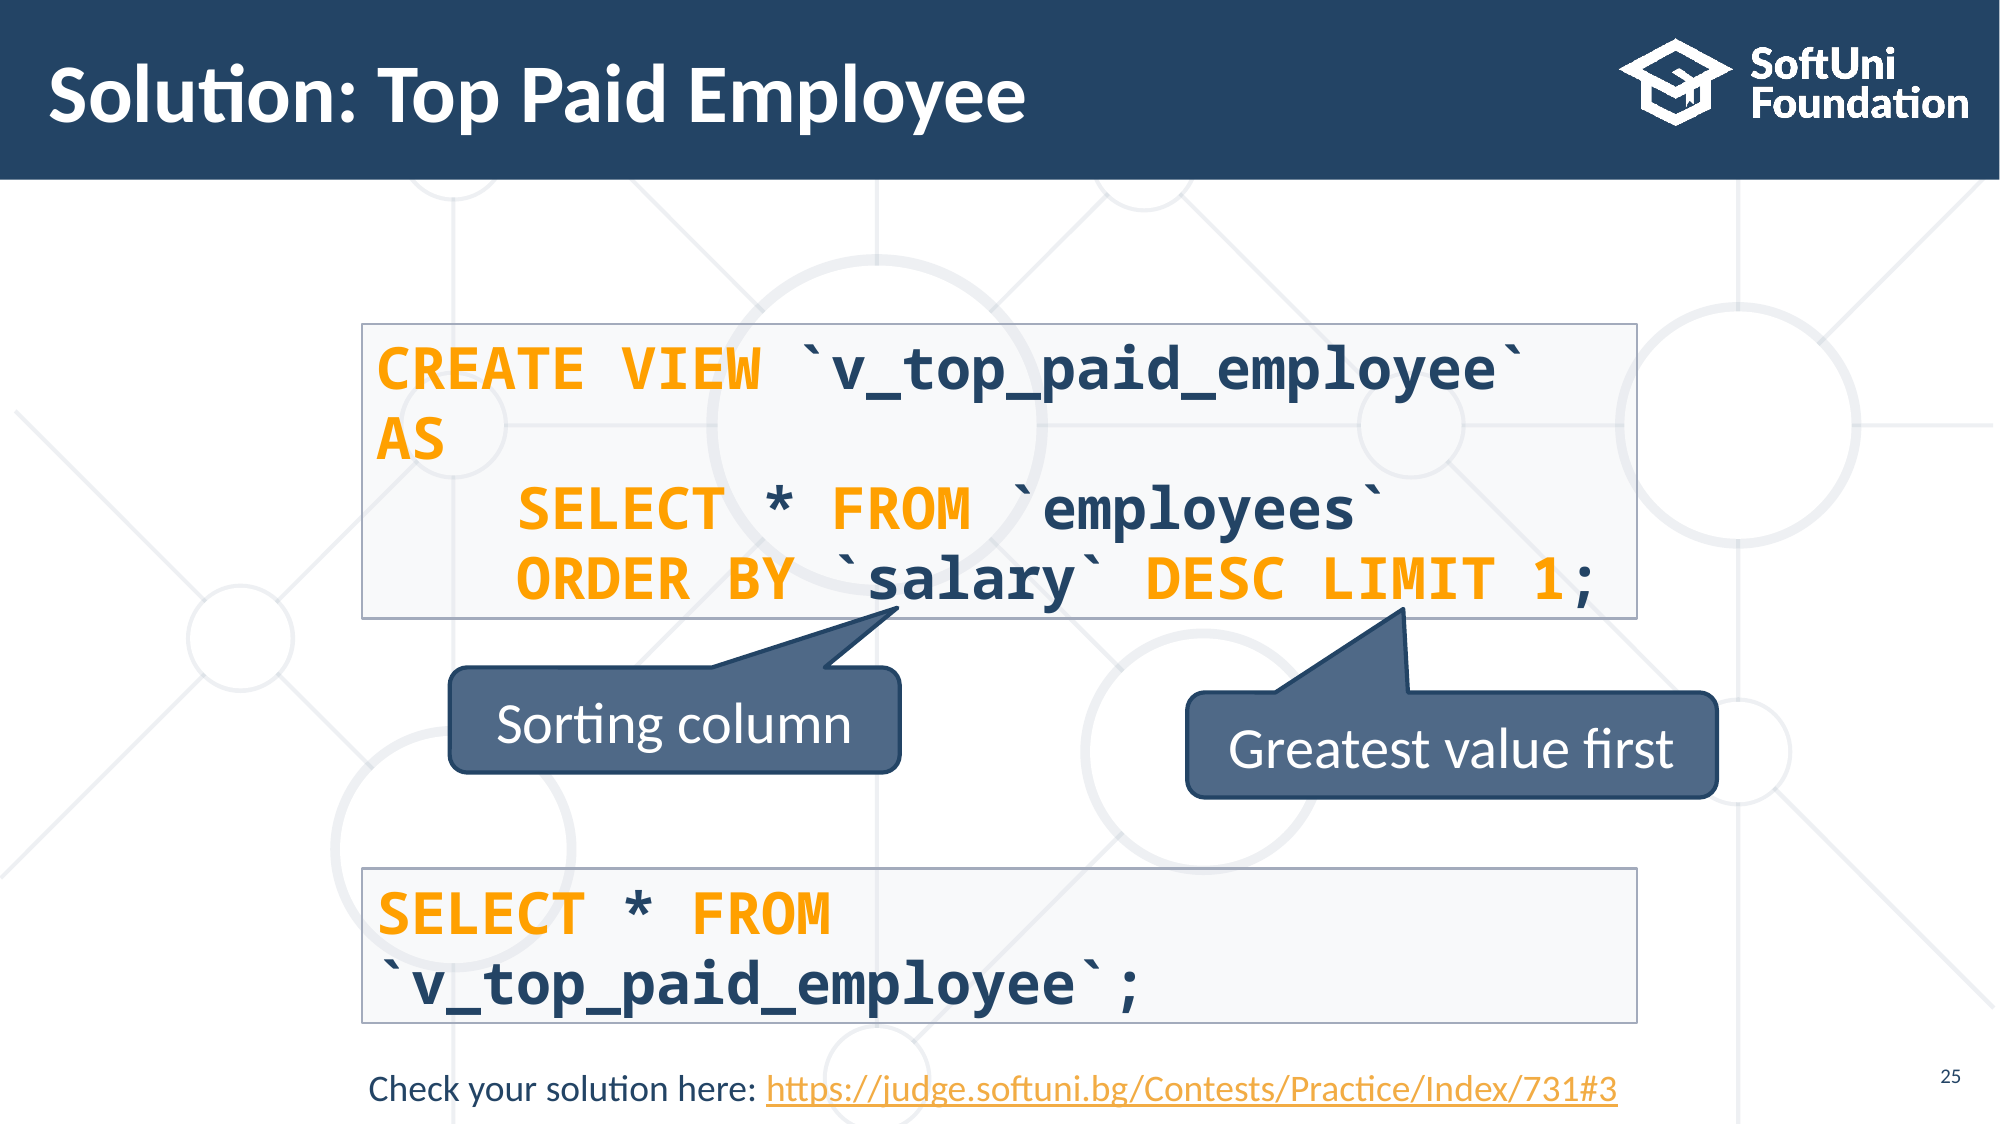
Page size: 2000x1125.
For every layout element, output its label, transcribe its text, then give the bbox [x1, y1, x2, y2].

text_box Check your solution here: https://judge.softuni.bg/Contests/Practice/Index/731#3 [124, 1056, 1863, 1117]
picture [1618, 38, 1968, 126]
text_box Greatest value first [1185, 607, 1720, 800]
title Solution: Top Paid Employee [31, 16, 1591, 162]
slide_number 25 [1896, 1049, 1968, 1101]
text_box SELECT * FROM `v_top_paid_employee`; [361, 868, 1638, 1024]
text_box CREATE VIEW `v_top_paid_employee` AS SELECT * FROM `employees` ORDER BY `salary` DESC LIMIT 1; [362, 323, 1638, 619]
text_box Sorting column [447, 605, 902, 775]
